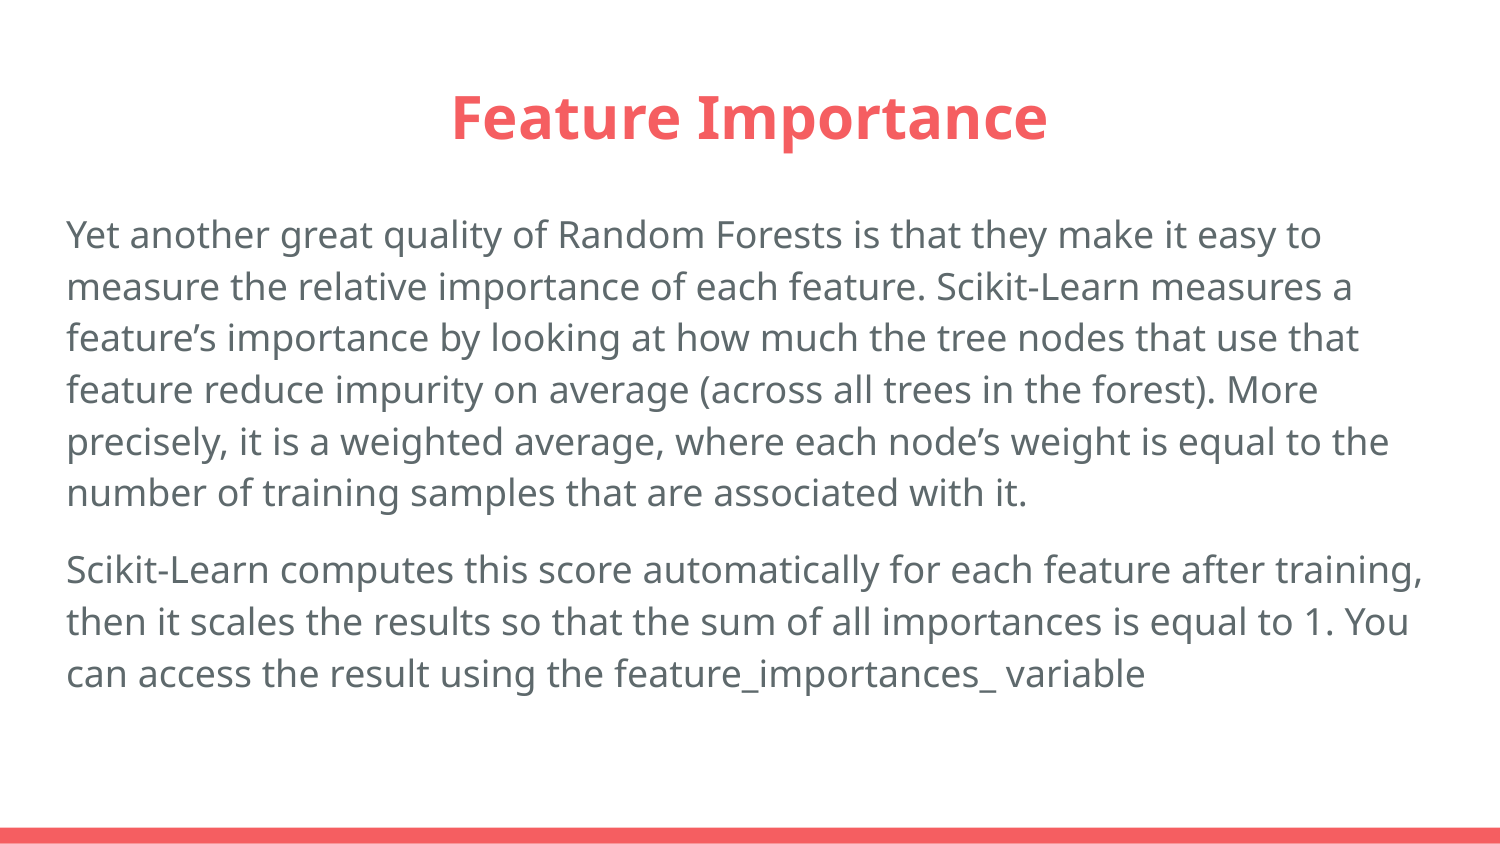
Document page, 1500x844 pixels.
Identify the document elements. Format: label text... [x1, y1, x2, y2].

title Feature Importance [51, 64, 1449, 167]
list Yet another great quality of Random Forests is that they make it easy to measure the relative importance of each feature. Scikit-Learn measures a feature’s importance by looking at how much the tree nodes that use that feature reduce impurity on average (across all trees in the forest). More precisely, it is a weighted average, where each node’s weight is equal to the number of training samples that are associated with it. Scikit-Learn computes this score automatically for each feature after training, then it scales the results so that the sum of all importances is equal to 1. You can access the result using the feature_importances_ variable [51, 189, 1449, 750]
